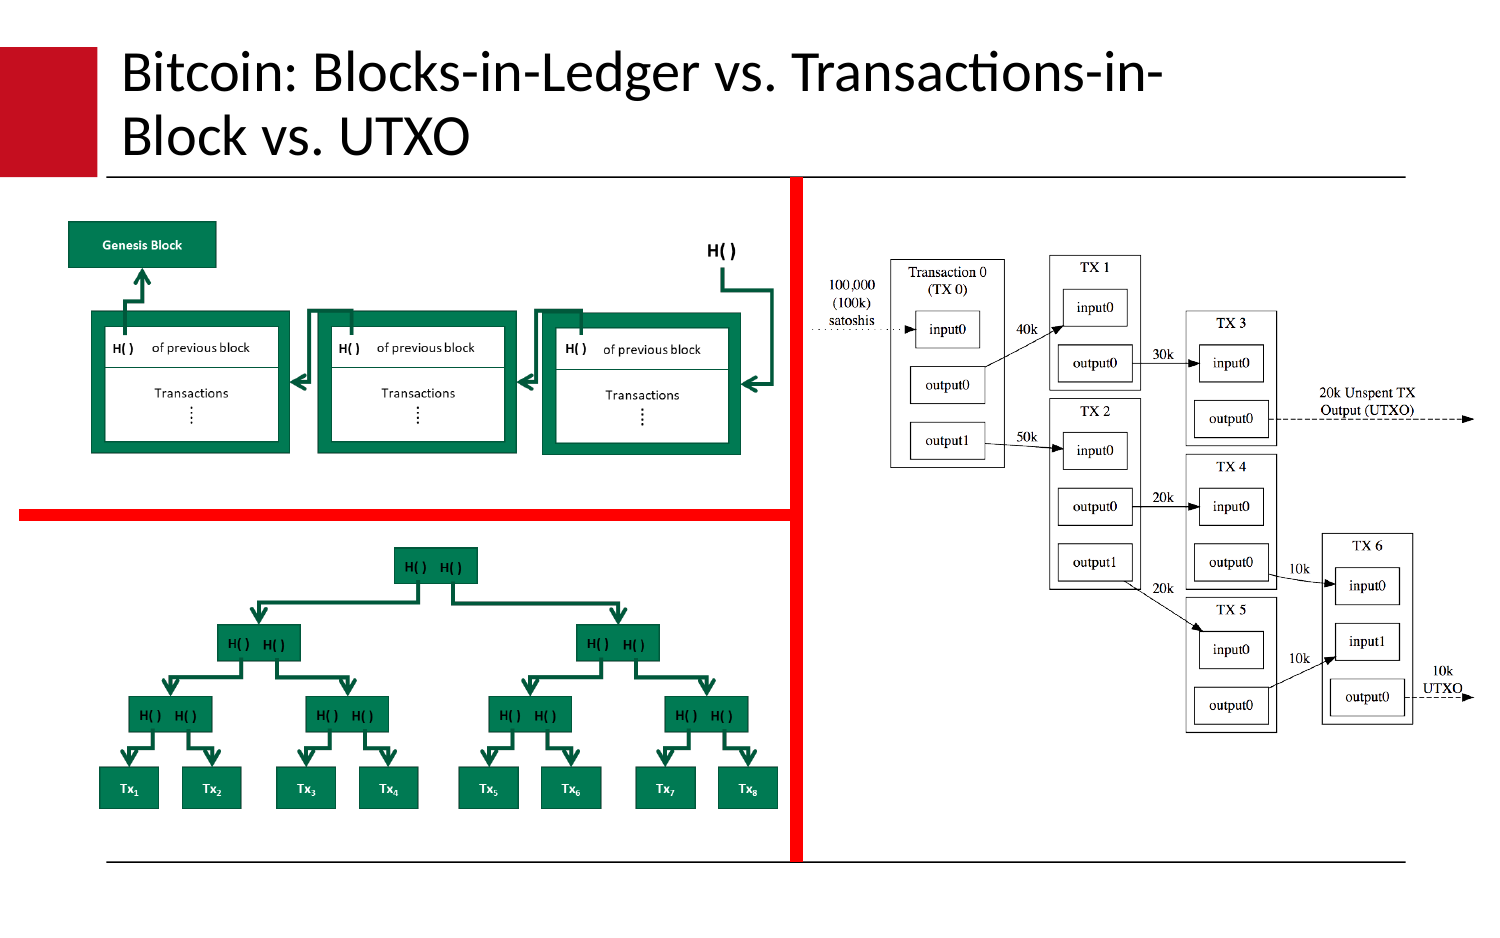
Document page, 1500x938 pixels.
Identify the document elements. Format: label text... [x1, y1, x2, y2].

picture [99, 547, 778, 809]
picture [68, 221, 775, 455]
title Bitcoin: Blocks-in-Ledger vs. Transactions-in-Block vs. UTXO [106, 51, 1195, 158]
picture [797, 240, 1500, 747]
